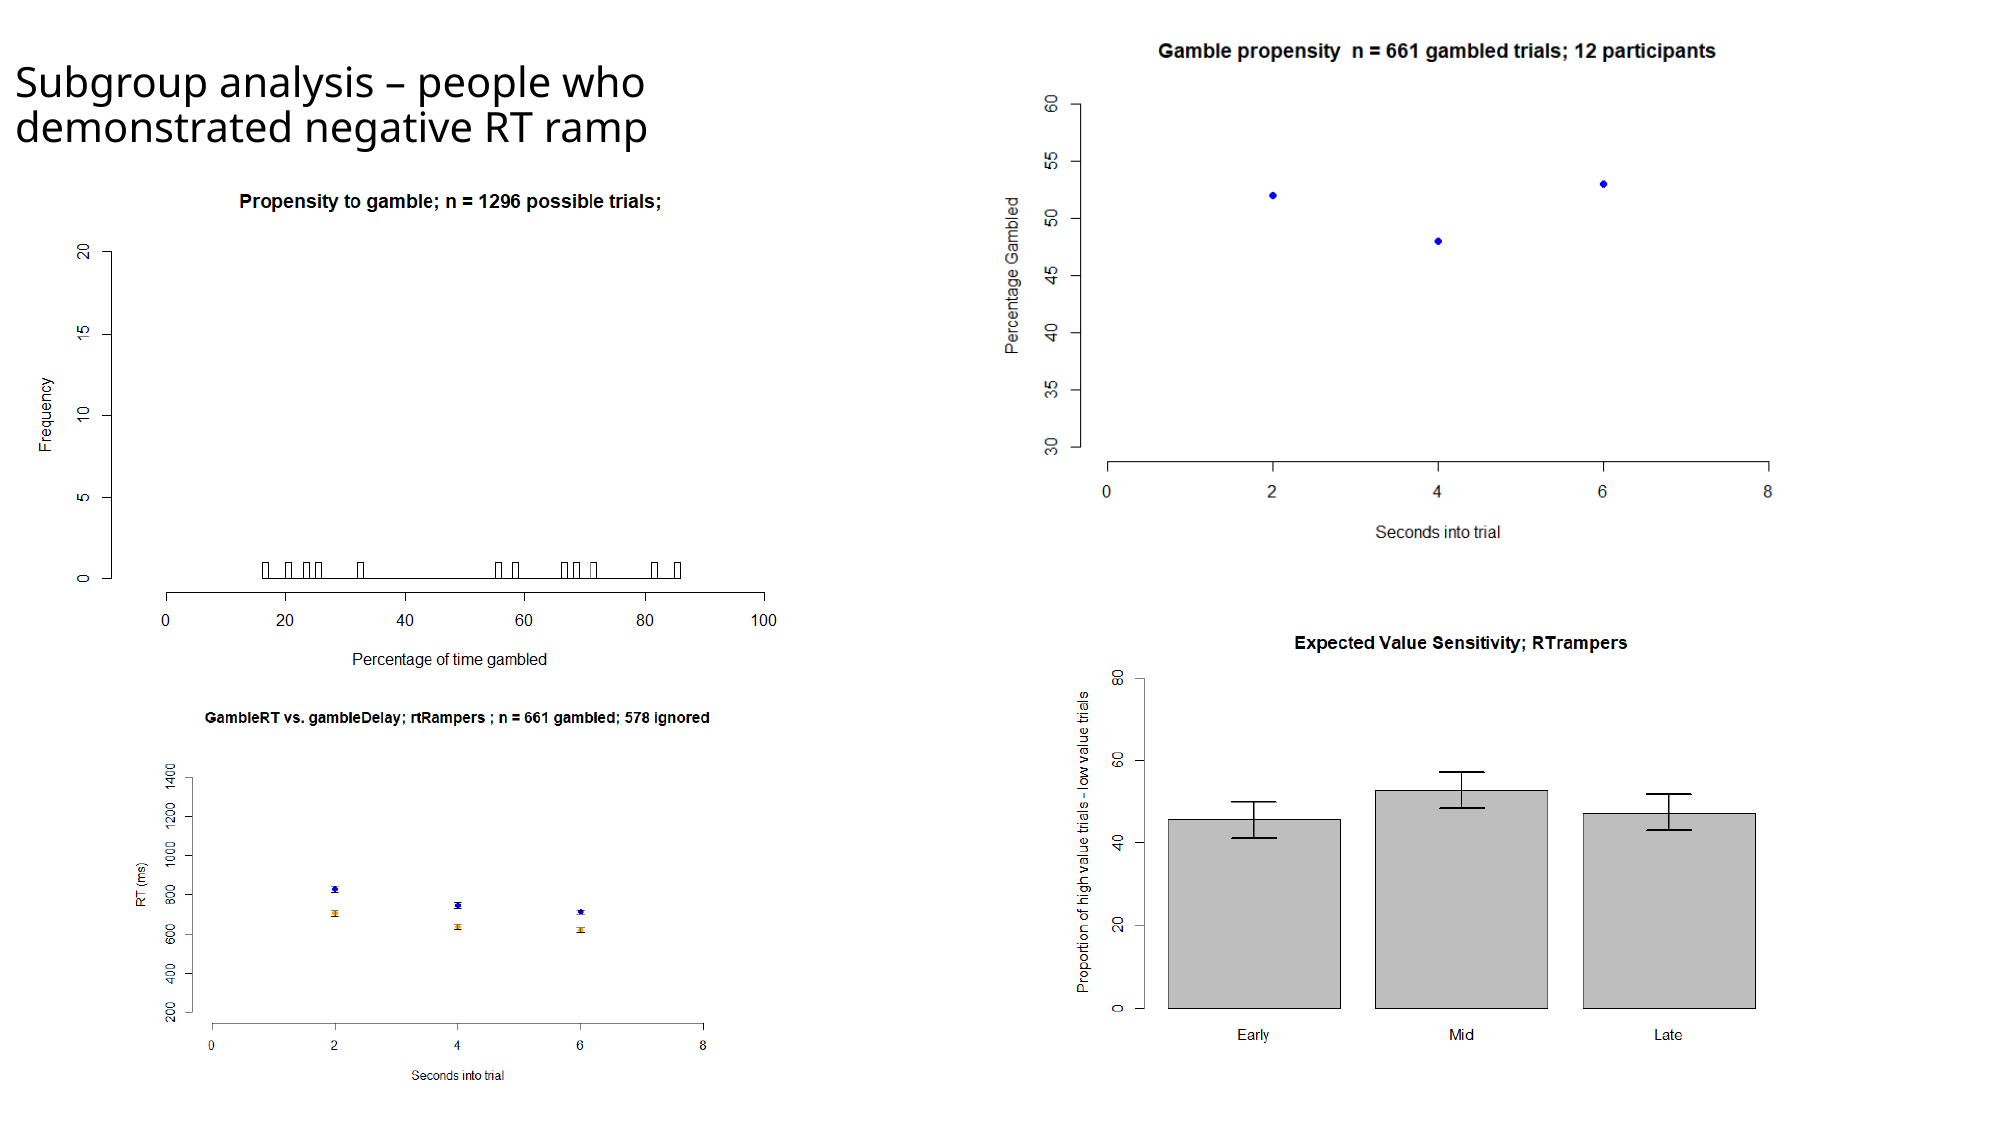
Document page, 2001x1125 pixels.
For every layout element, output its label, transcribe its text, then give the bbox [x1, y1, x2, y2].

picture [33, 161, 829, 1098]
picture [999, 9, 1837, 563]
picture [1071, 605, 1816, 1098]
title Subgroup analysis – people who demonstrated negative RT ramp [0, 0, 698, 214]
